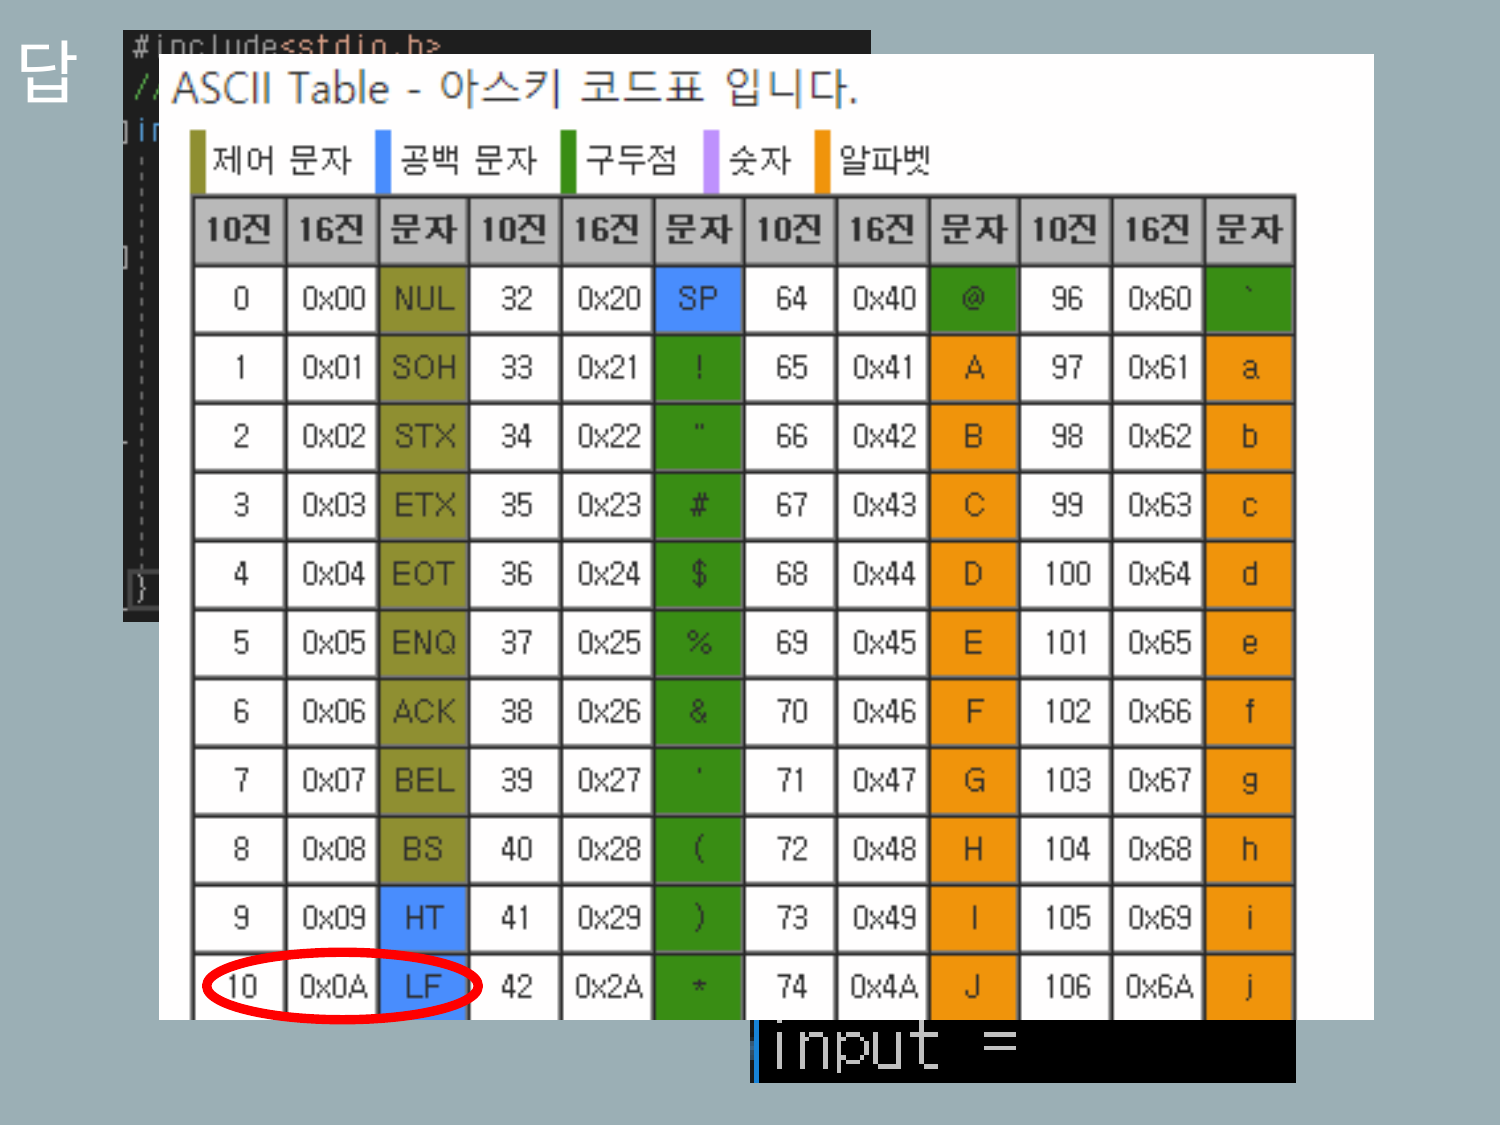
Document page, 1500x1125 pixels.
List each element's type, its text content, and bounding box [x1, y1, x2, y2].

subtitle 답 [0, 21, 1258, 122]
picture [123, 30, 1374, 1083]
